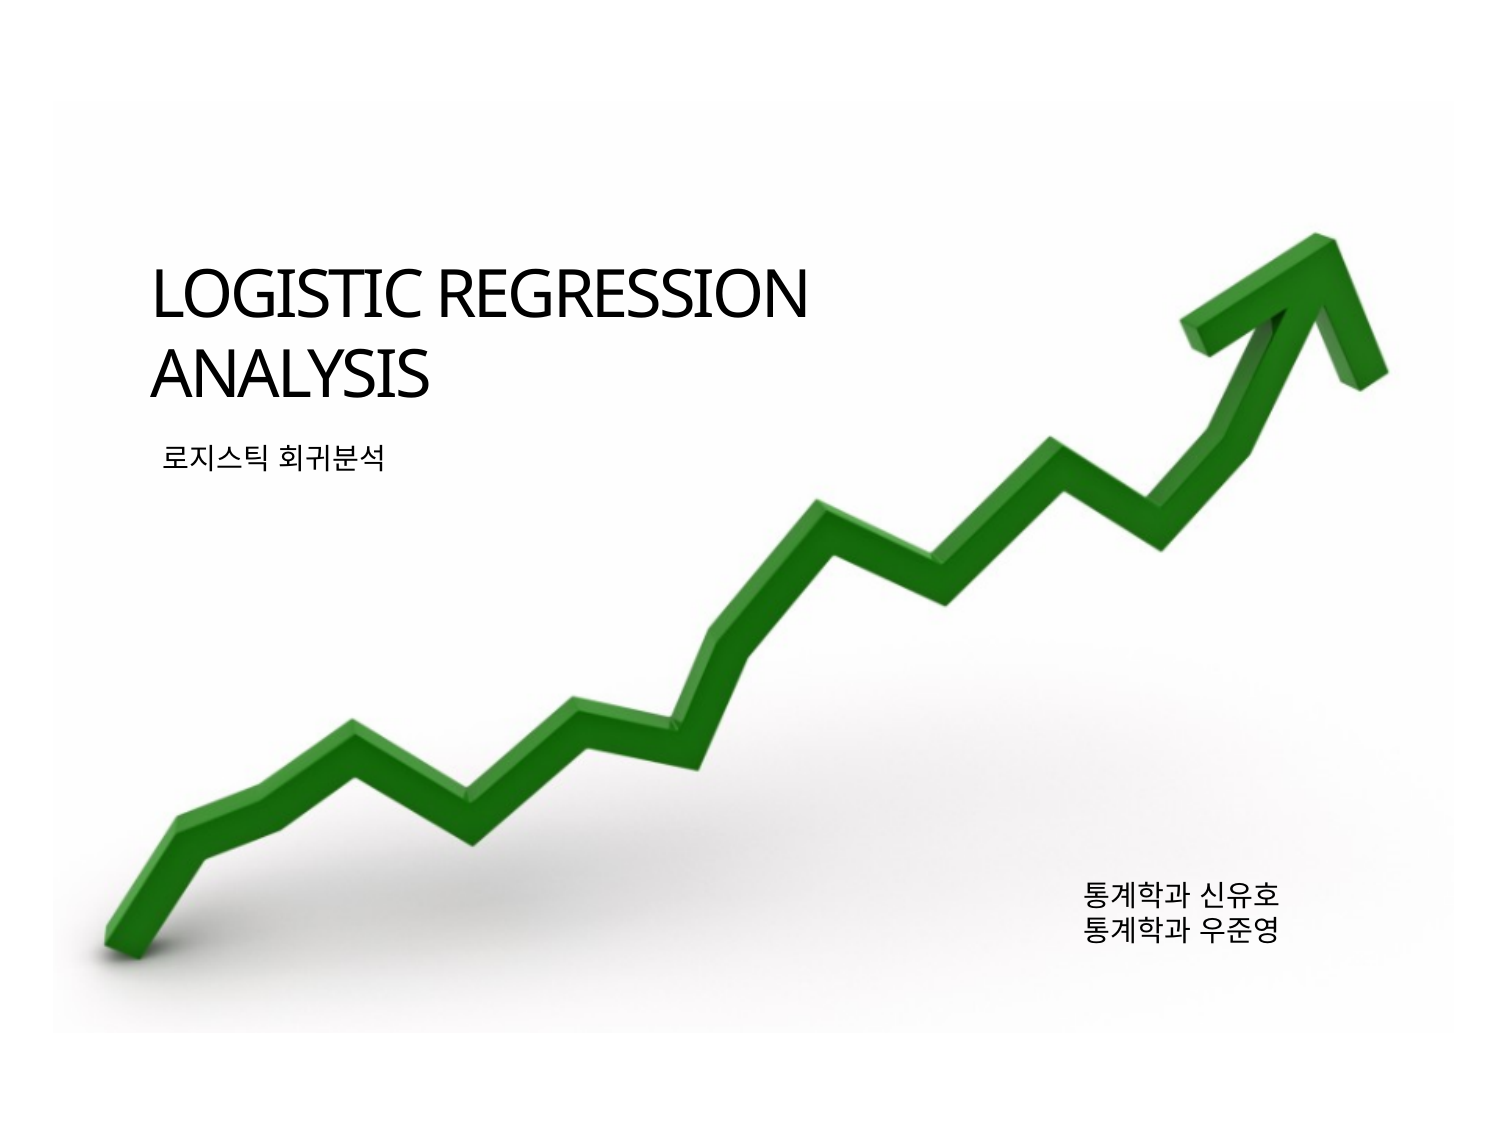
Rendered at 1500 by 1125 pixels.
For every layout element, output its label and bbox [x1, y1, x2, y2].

picture [52, 101, 1454, 1034]
